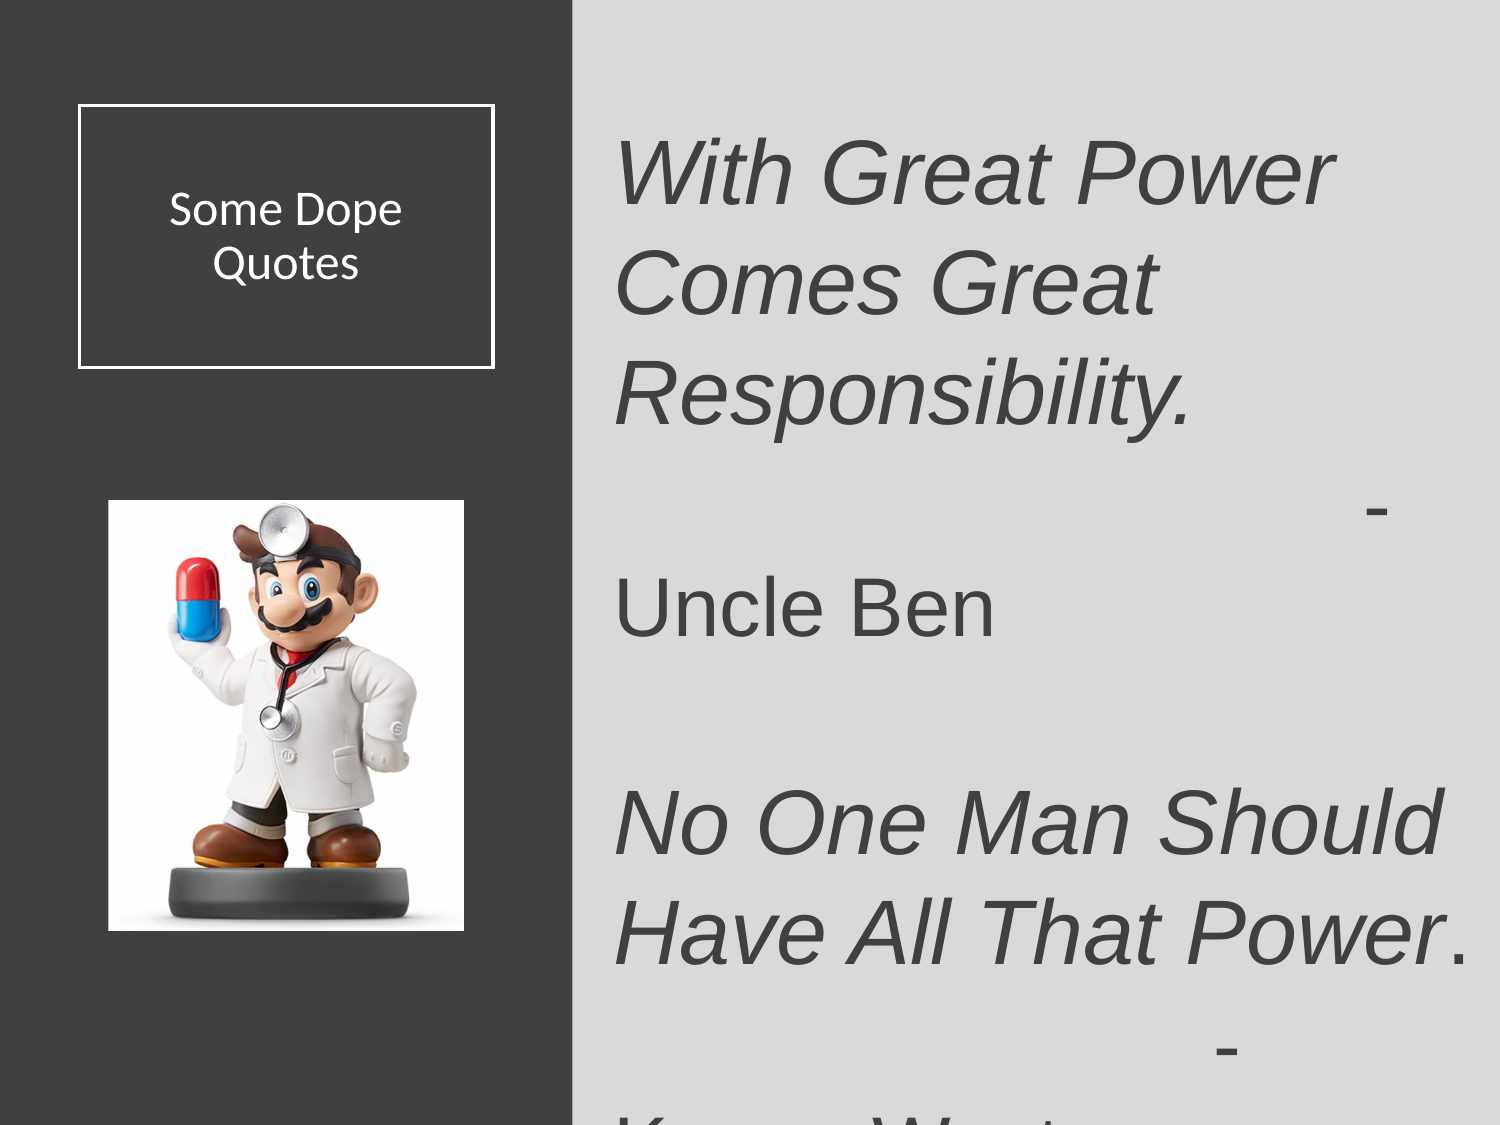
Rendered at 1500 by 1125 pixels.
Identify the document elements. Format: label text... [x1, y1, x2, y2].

text_box With Great Power Comes Great Responsibility. - Uncle Ben No One Man Should Have All That Power. - Kanye West [598, 105, 1498, 1125]
text_box [0, 0, 573, 1125]
picture [107, 499, 465, 931]
title Some Dope Quotes [78, 105, 494, 368]
